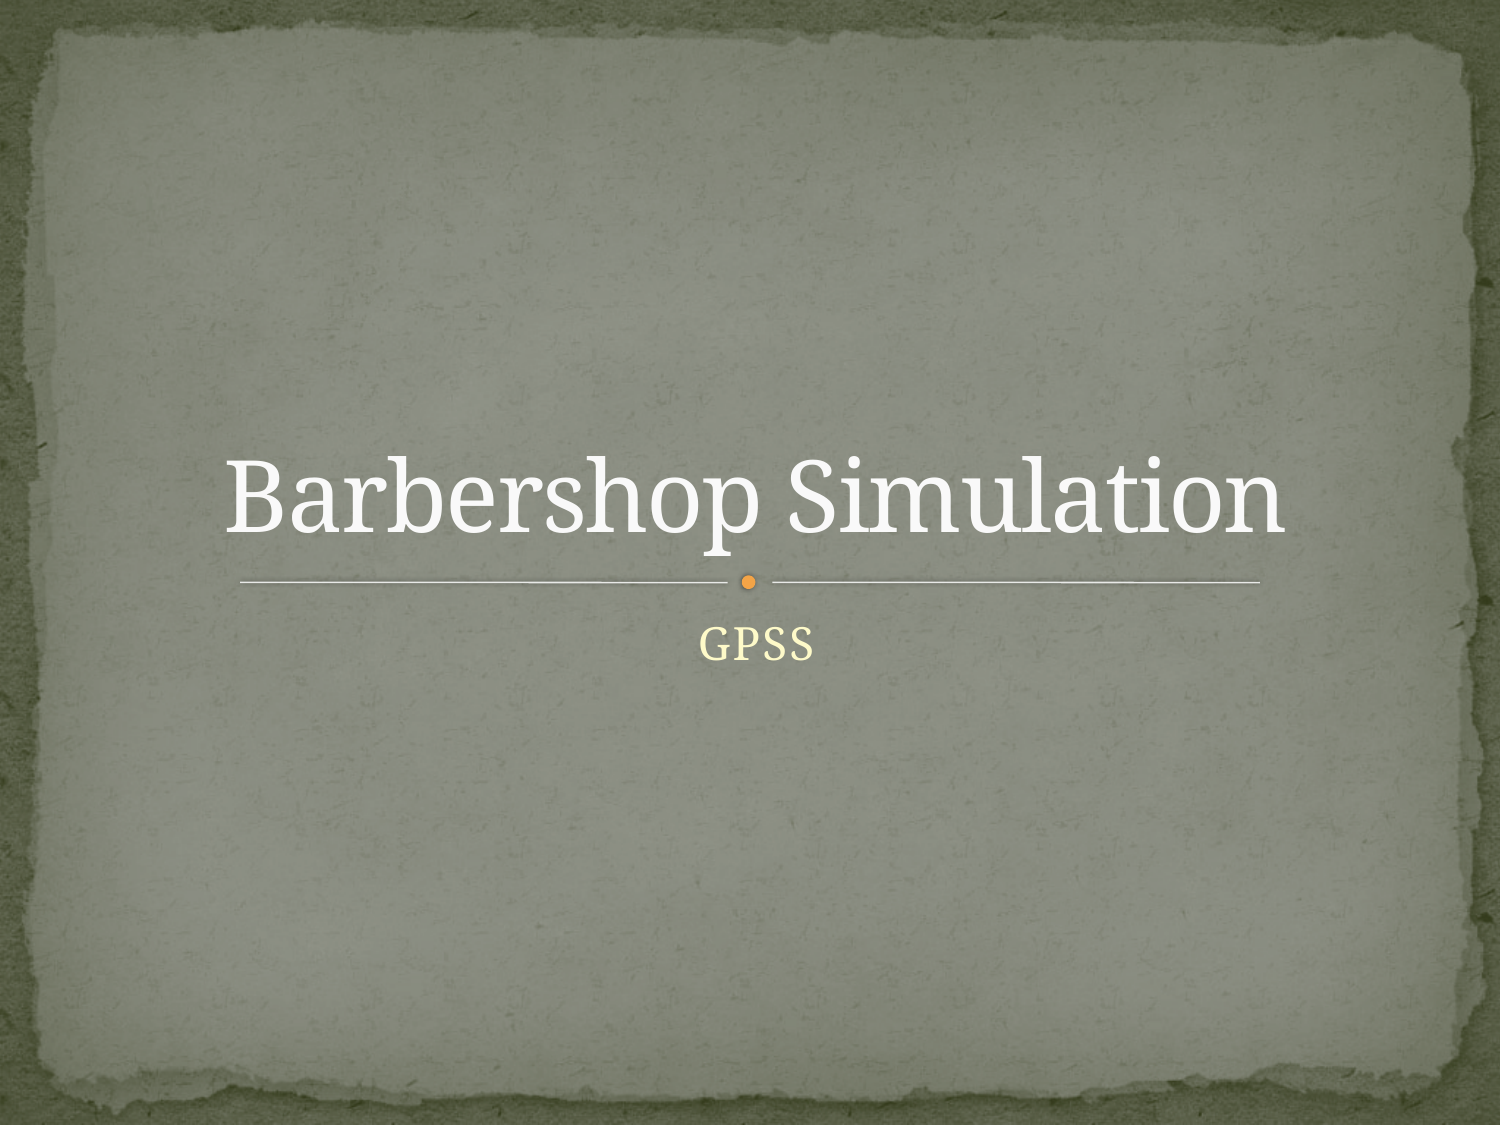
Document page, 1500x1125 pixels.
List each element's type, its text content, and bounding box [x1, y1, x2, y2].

title Barbershop Simulation [74, 235, 1438, 561]
subtitle GPSS [75, 606, 1438, 795]
